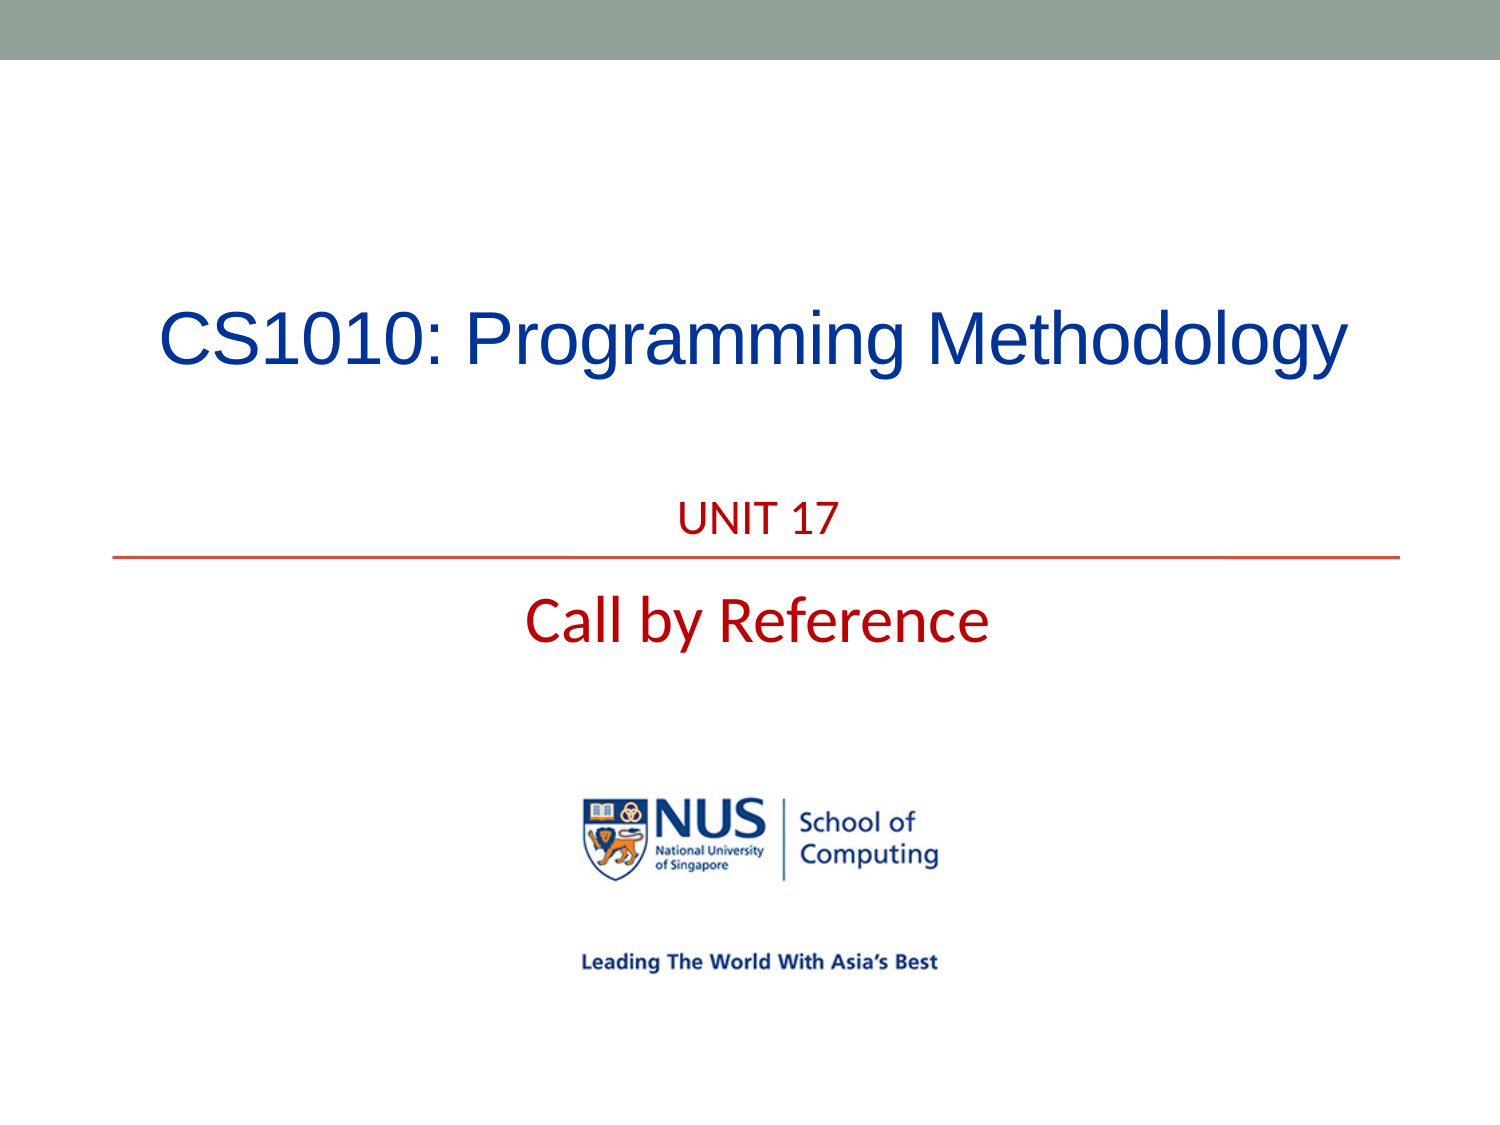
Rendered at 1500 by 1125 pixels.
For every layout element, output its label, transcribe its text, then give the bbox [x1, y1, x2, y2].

text_box UNIT 17 [576, 477, 941, 553]
text_box CS1010: Programming Methodology [135, 204, 1373, 387]
text_box Call by Reference [173, 567, 1344, 663]
picture [557, 770, 960, 978]
